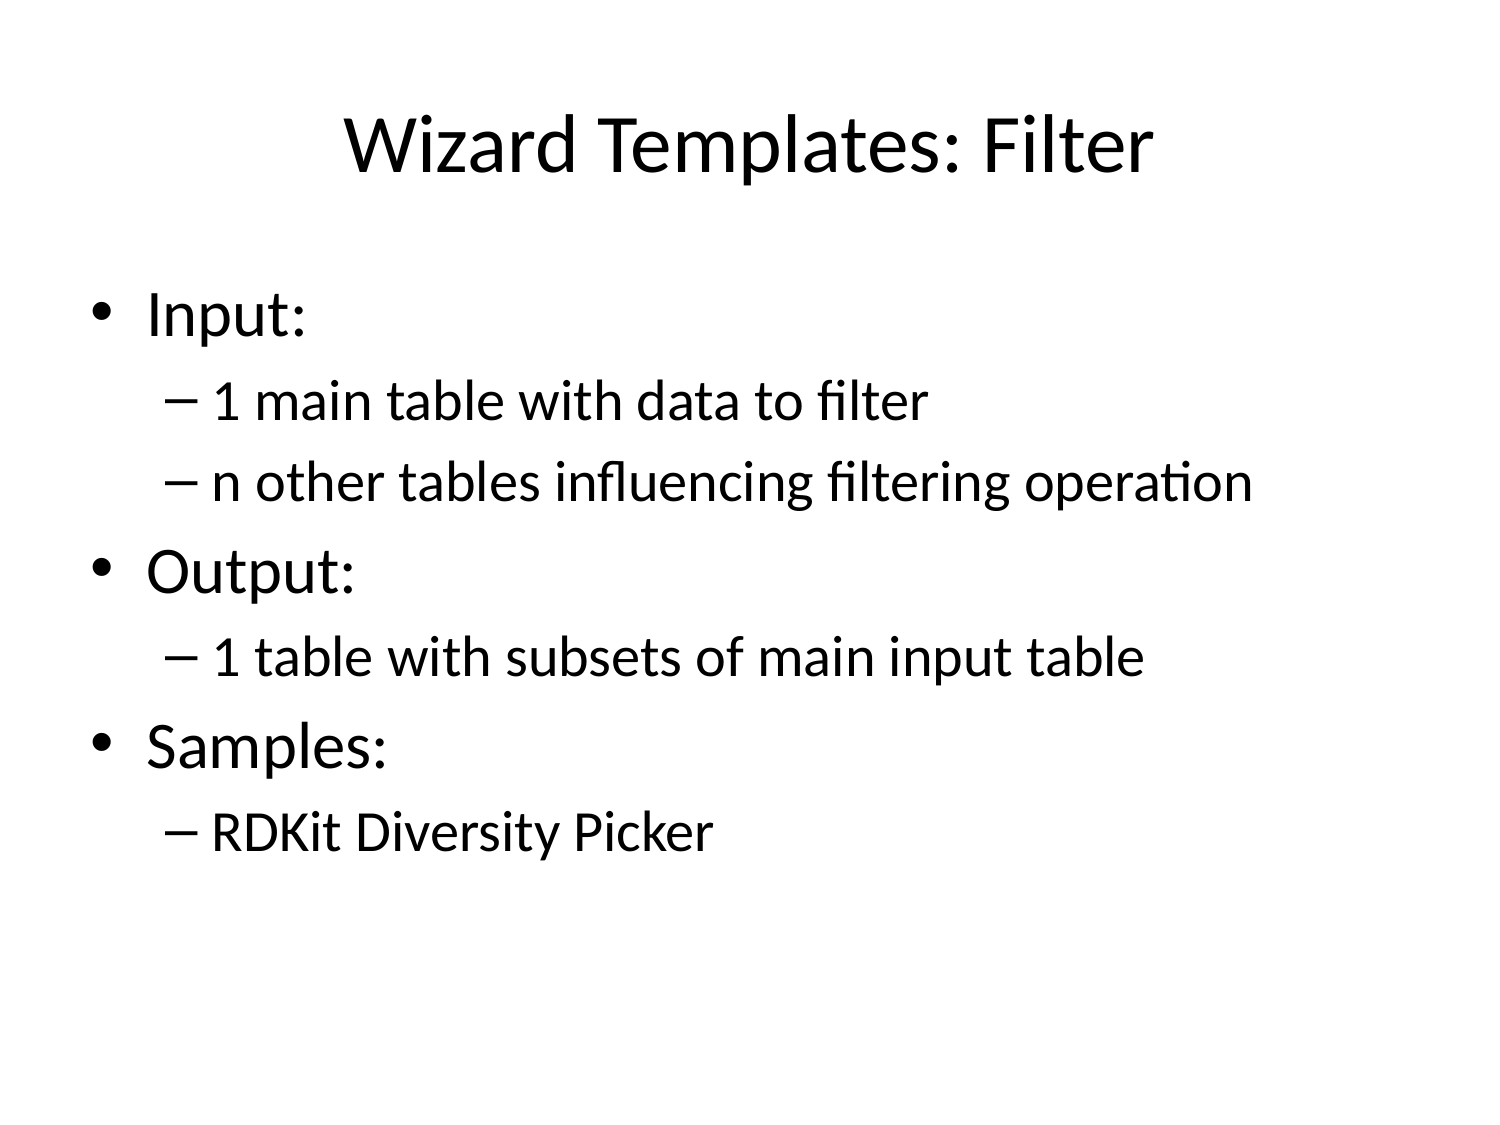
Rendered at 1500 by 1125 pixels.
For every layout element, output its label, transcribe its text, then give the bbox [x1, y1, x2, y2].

list Input: 1 main table with data to filter n other tables influencing filtering operation Output: 1 table with subsets of main input table Samples: RDKit Diversity Picker [75, 262, 1425, 1005]
title Wizard Templates: Filter [75, 45, 1425, 233]
